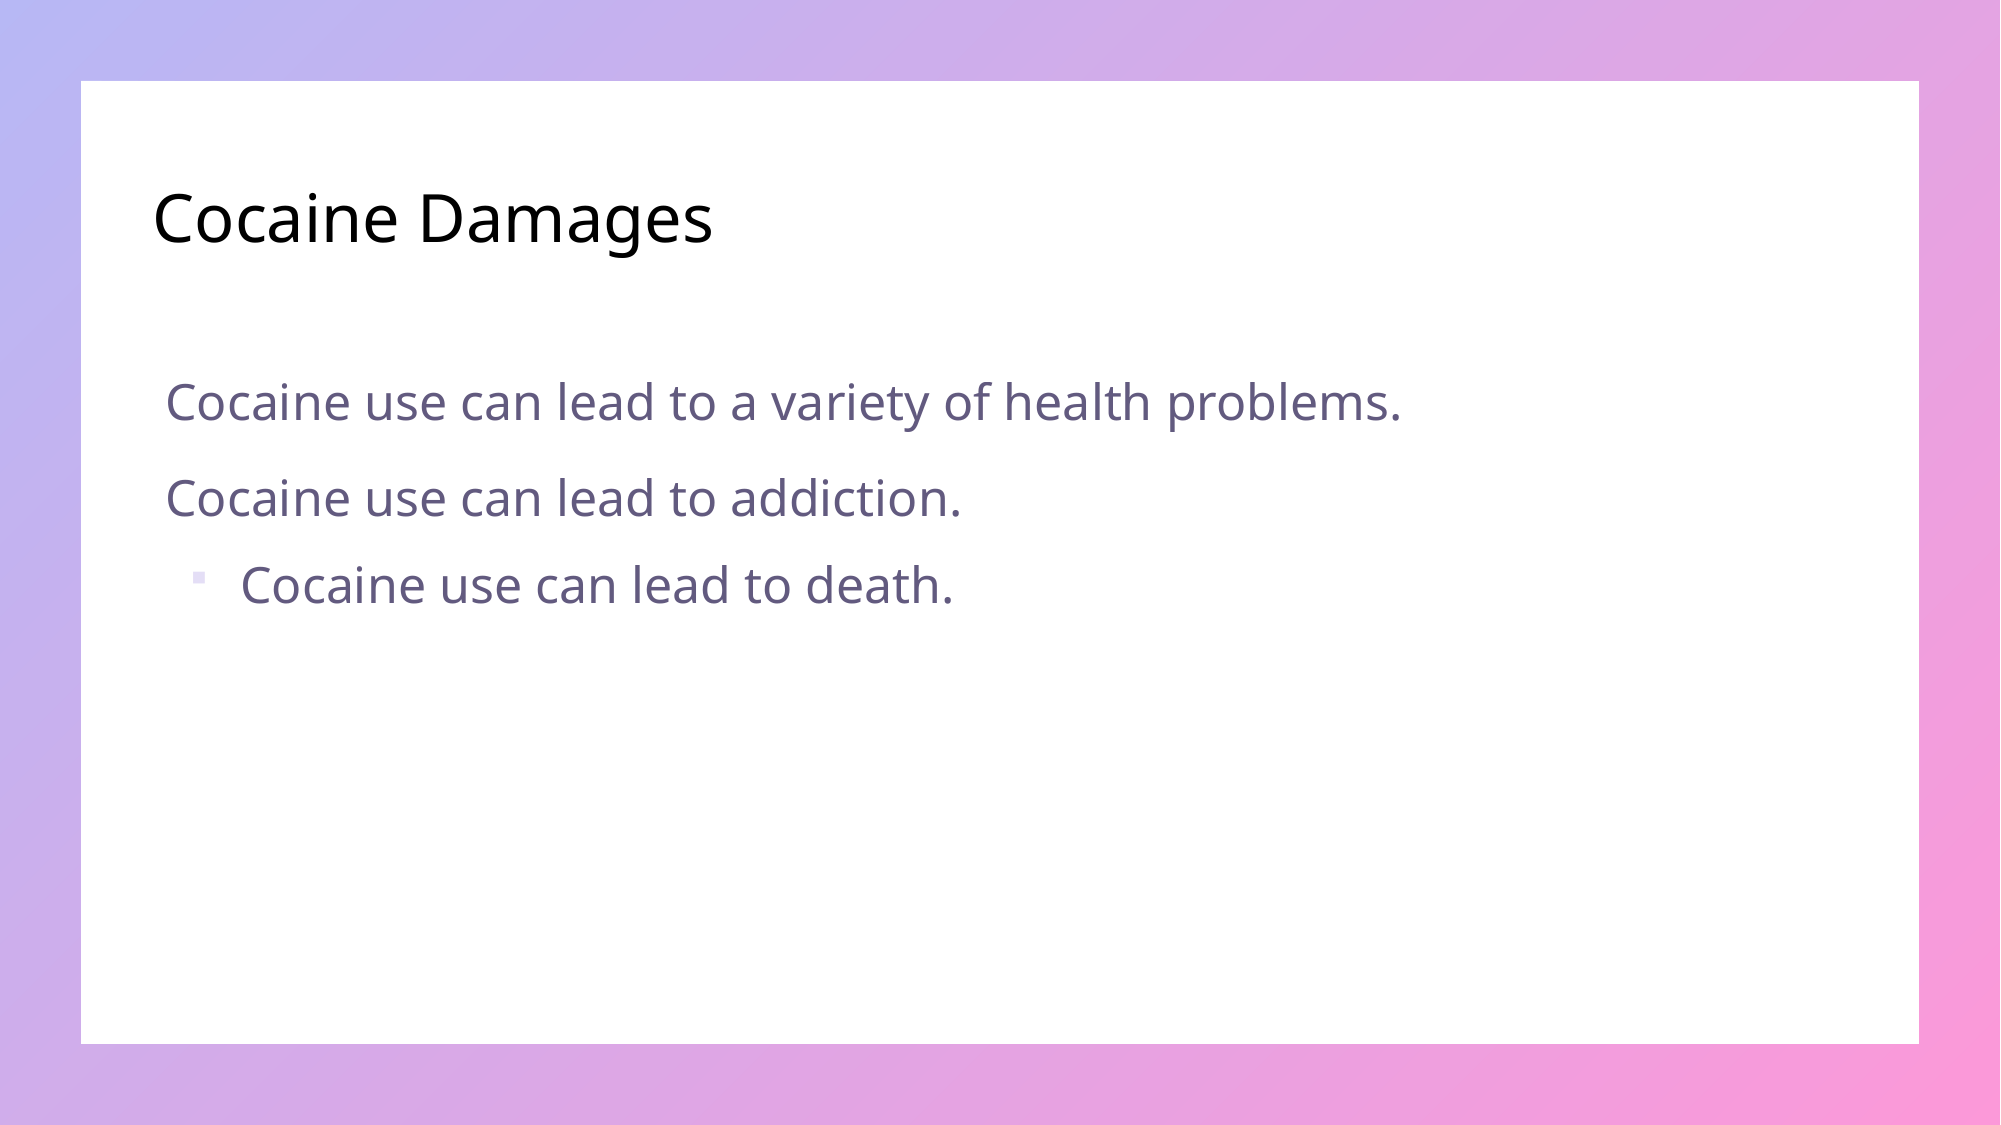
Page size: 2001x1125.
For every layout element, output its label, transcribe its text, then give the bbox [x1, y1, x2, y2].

title Cocaine Damages [137, 111, 1863, 330]
list Cocaine use can lead to a variety of health problems. Cocaine use can lead to addiction. Cocaine use can lead to death. [137, 357, 1863, 1014]
